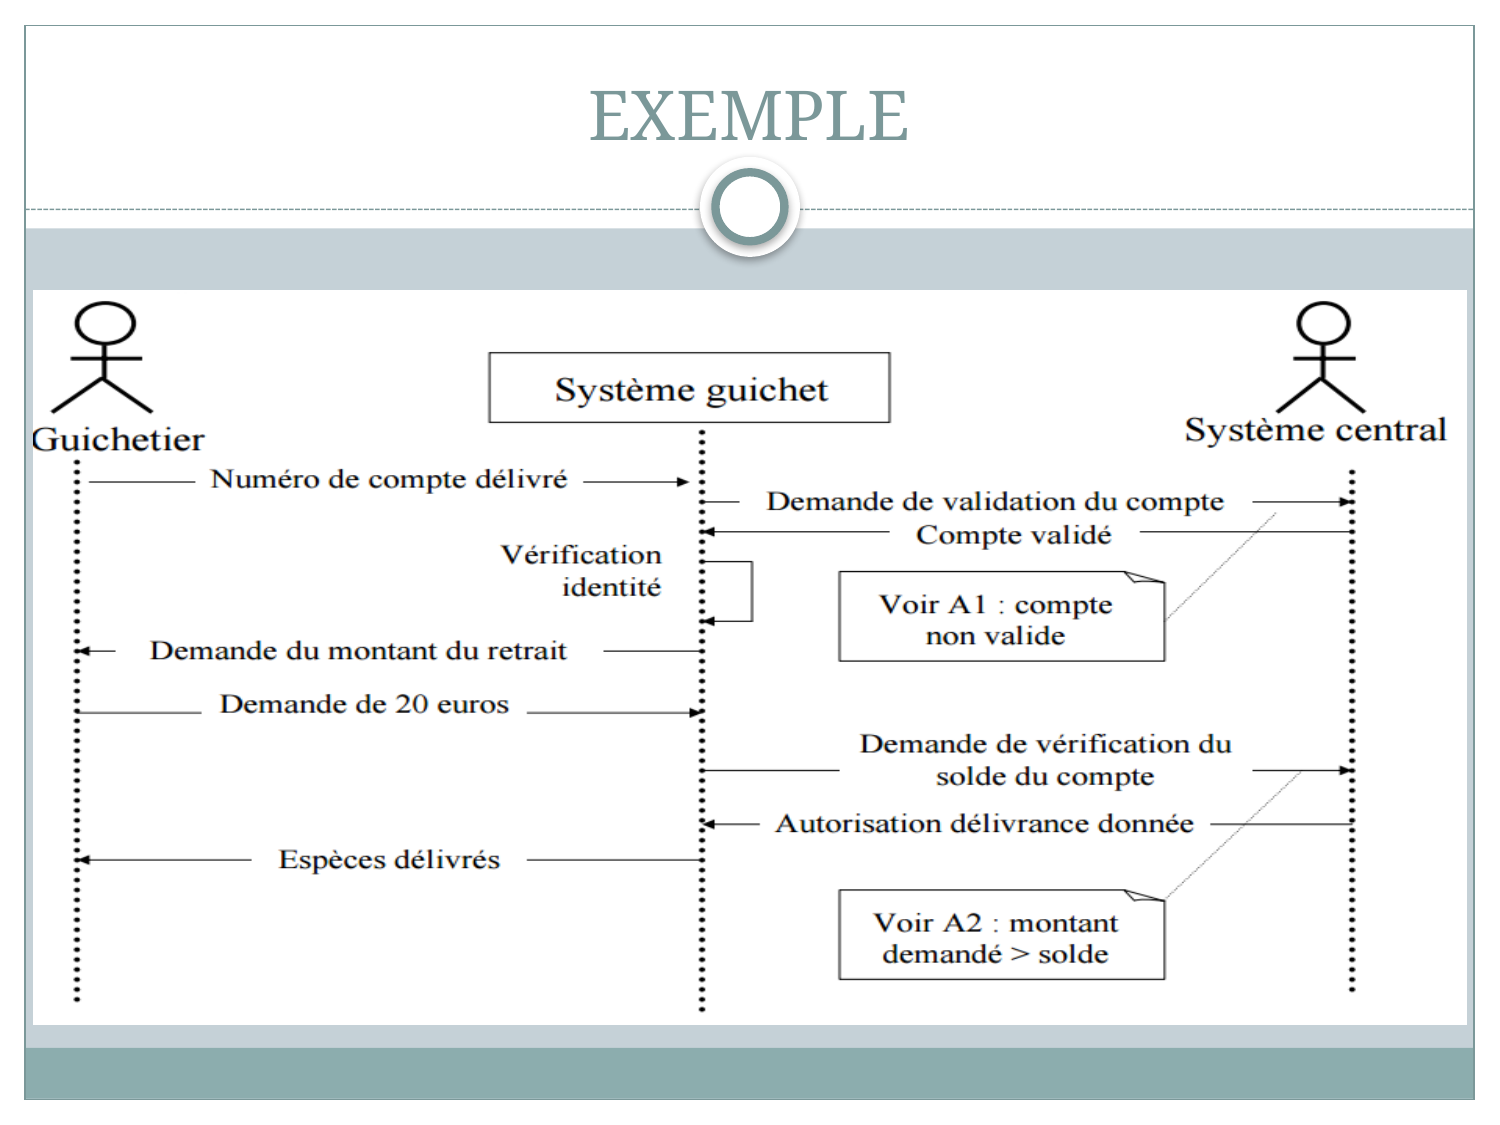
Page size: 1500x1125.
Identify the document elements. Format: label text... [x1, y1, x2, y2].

title EXEMPLE [49, 37, 1450, 162]
picture [33, 290, 1467, 1025]
